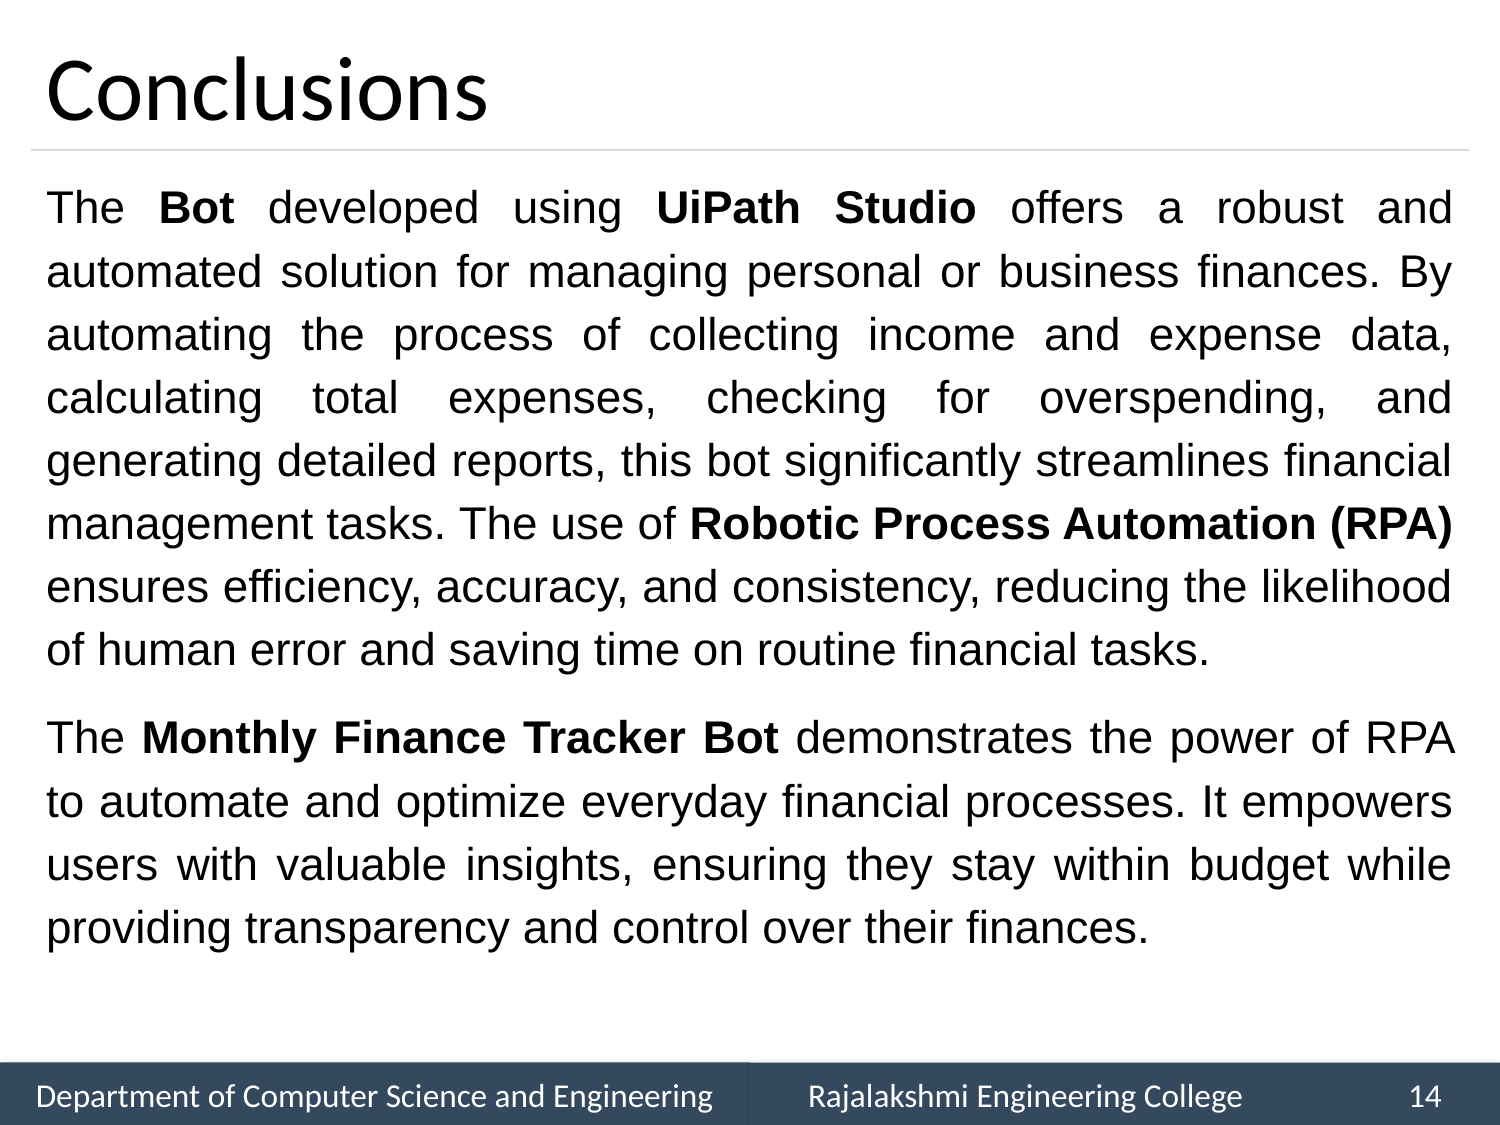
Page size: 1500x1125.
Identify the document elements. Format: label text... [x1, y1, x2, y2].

title Conclusions [31, 17, 1469, 150]
list The Bot developed using UiPath Studio offers a robust and automated solution for managing personal or business finances. By automating the process of collecting income and expense data, calculating total expenses, checking for overspending, and generating detailed reports, this bot significantly streamlines financial management tasks. The use of Robotic Process Automation (RPA) ensures efficiency, accuracy, and consistency, reducing the likelihood of human error and saving time on routine financial tasks. The Monthly Finance Tracker Bot demonstrates the power of RPA to automate and optimize everyday financial processes. It empowers users with valuable insights, ensuring they stay within budget while providing transparency and control over their finances. [31, 162, 1469, 1038]
